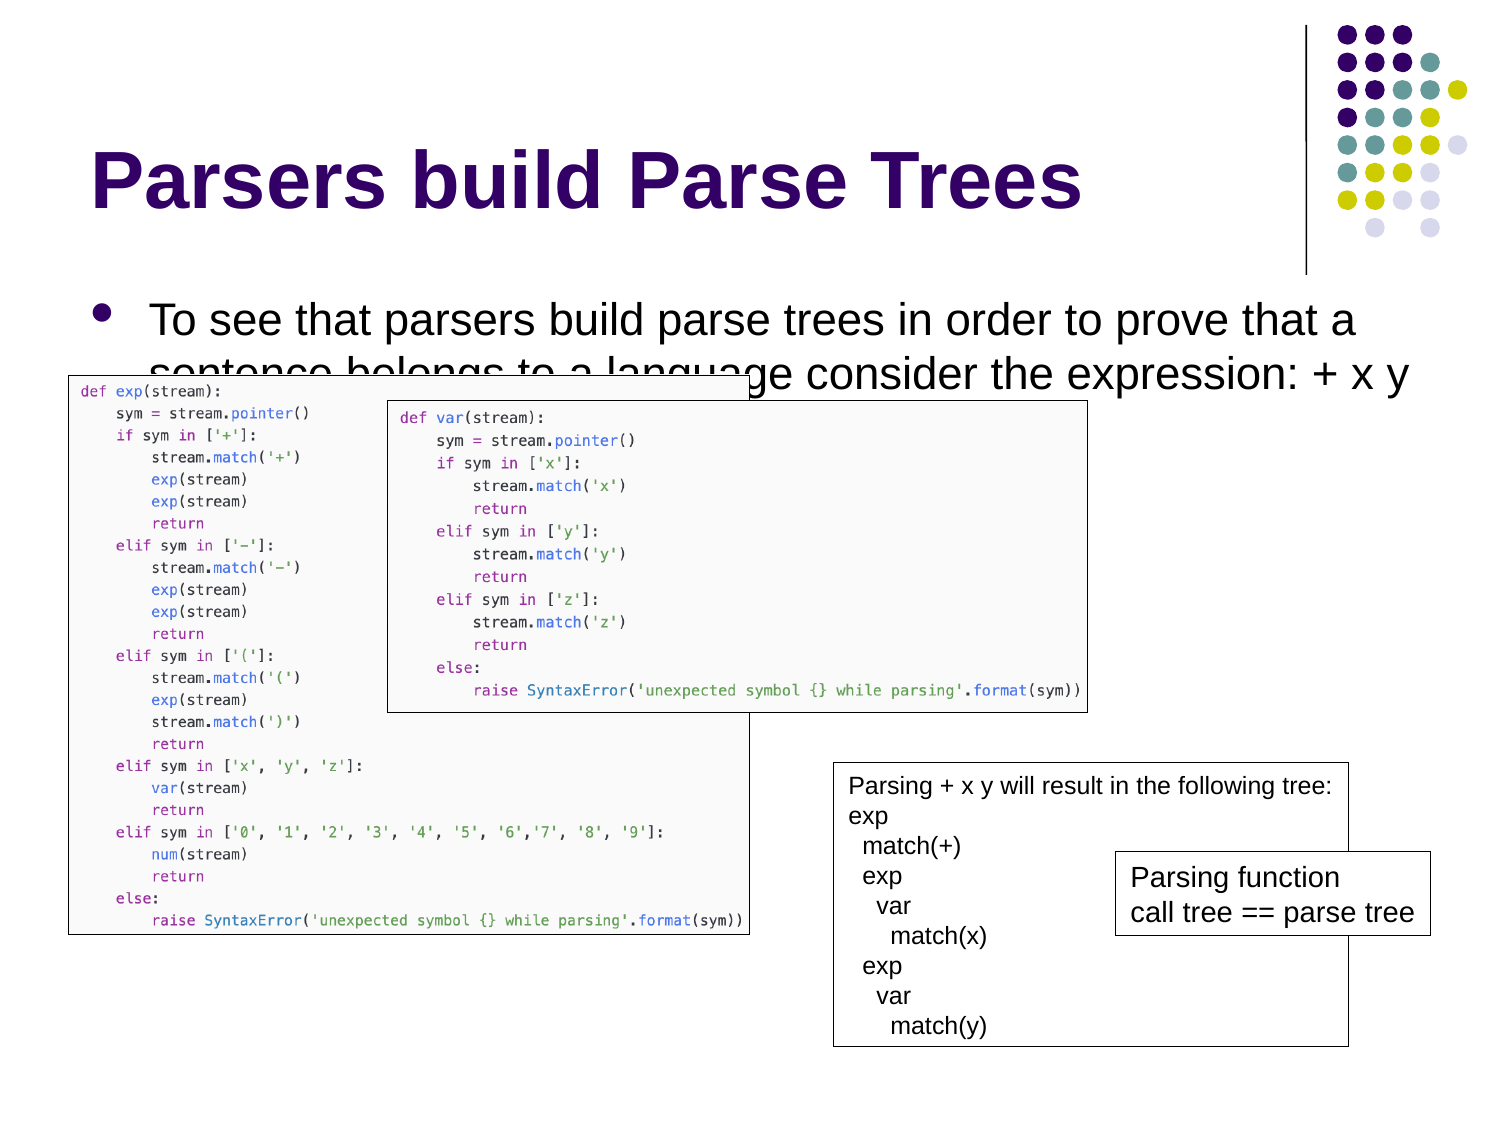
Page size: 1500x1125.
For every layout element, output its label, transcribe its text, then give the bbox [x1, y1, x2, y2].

title Parsers build Parse Trees [75, 20, 1313, 233]
picture [68, 374, 1088, 935]
text_box Parsing function call tree == parse tree [1115, 851, 1431, 936]
text_box Parsing + x y will result in the following tree: exp match(+) exp var match(x) exp var match(y) [833, 762, 1349, 1047]
list To see that parsers build parse trees in order to prove that a sentence belongs to a language consider the expression: + x y [75, 282, 1425, 413]
